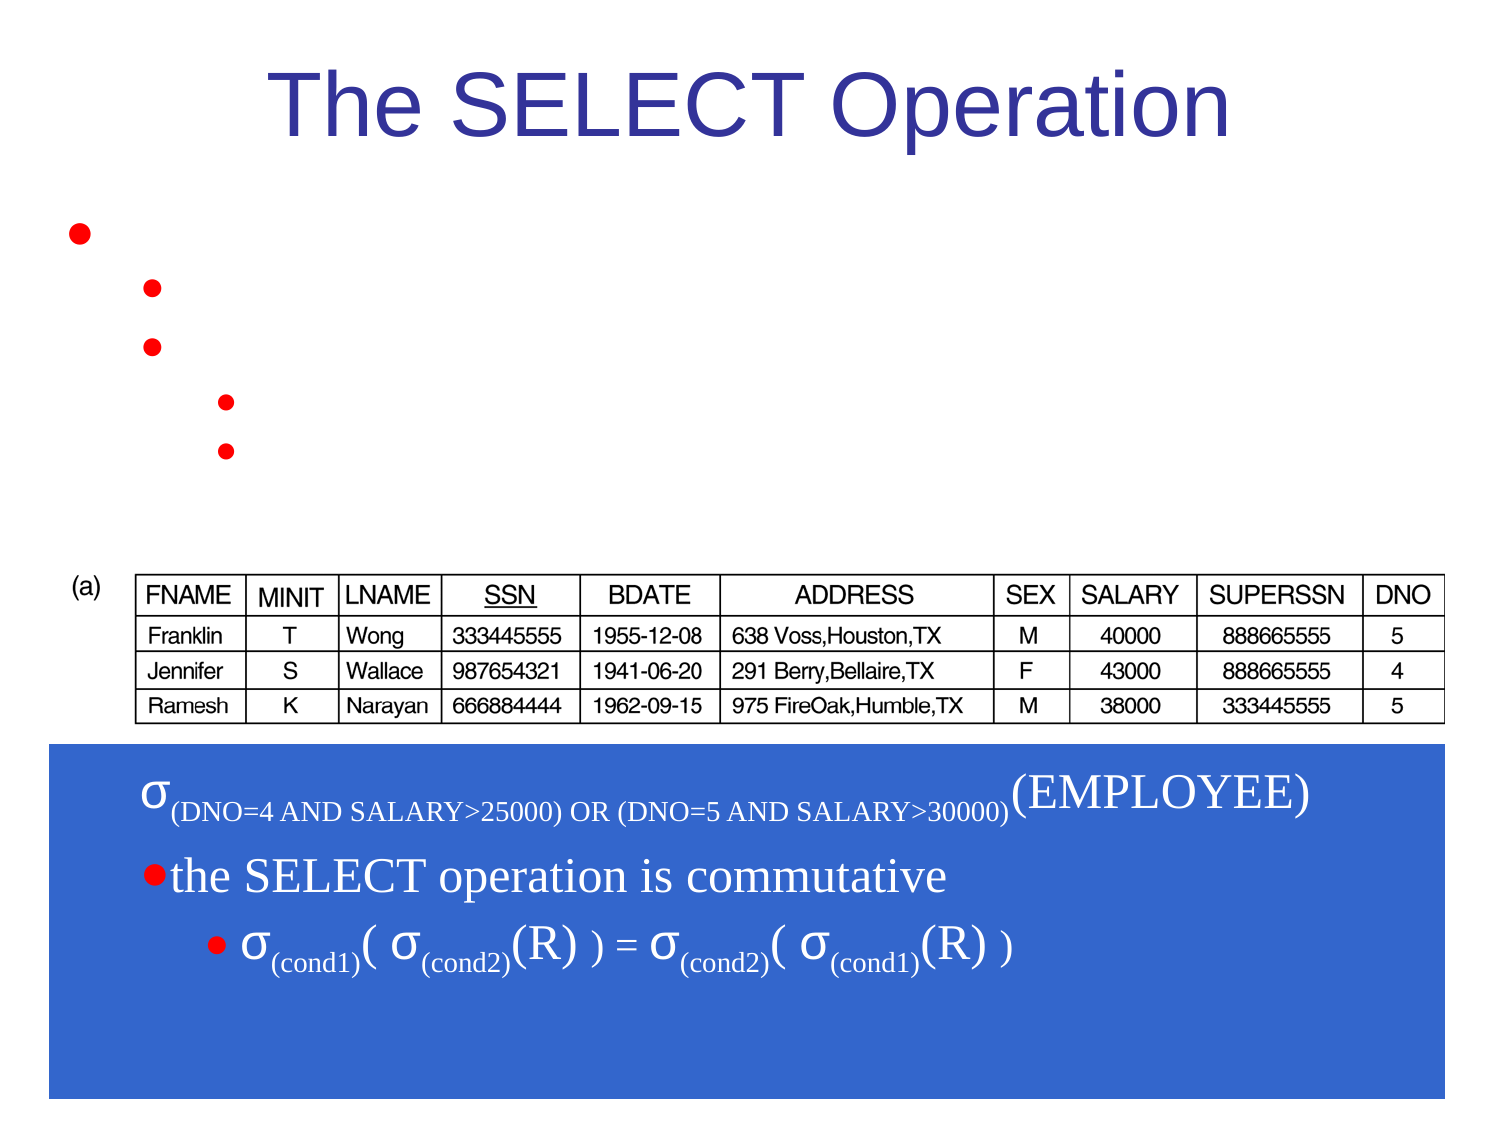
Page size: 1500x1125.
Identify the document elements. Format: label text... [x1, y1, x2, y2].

title The SELECT Operation [112, 6, 1388, 193]
picture [71, 569, 1445, 1099]
list to select a subset of the tuples (rows) in a relation these tuples must satisfy a selection condition σ(selection condition)(R) R: relation name selection condition consists of attributes and =,>,<,≠,≧,≦,AND,OR,NOT [49, 193, 1482, 519]
text_box [49, 744, 66, 1099]
slide_number [1210, 1058, 1486, 1112]
